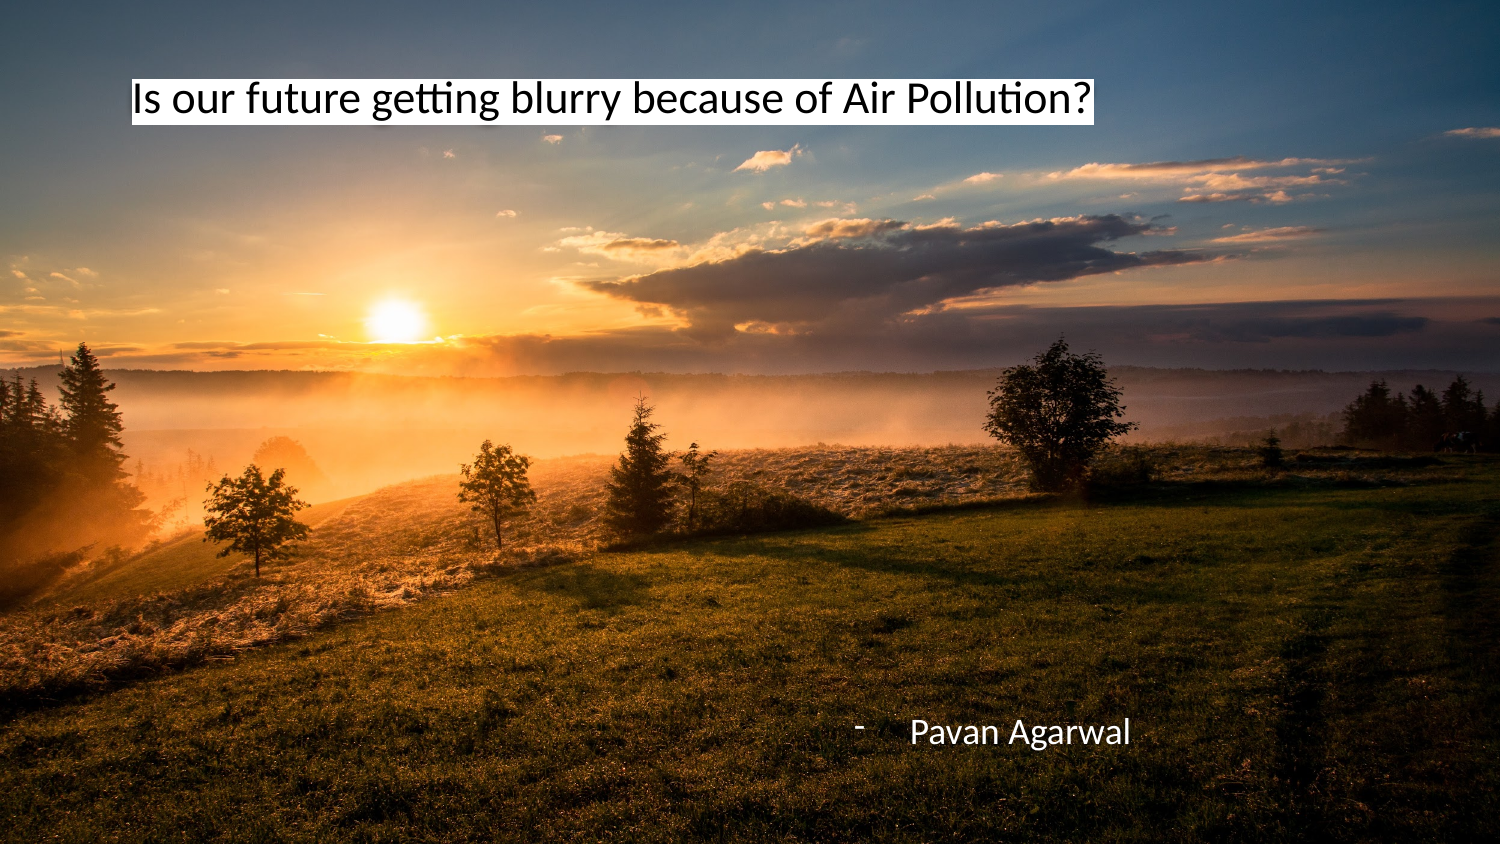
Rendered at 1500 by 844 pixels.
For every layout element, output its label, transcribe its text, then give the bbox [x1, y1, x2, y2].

text_box Is our future getting blurry because of Air Pollution? [41, 44, 1433, 788]
text_box Pavan Agarwal [819, 691, 1415, 768]
picture [0, 0, 1500, 844]
